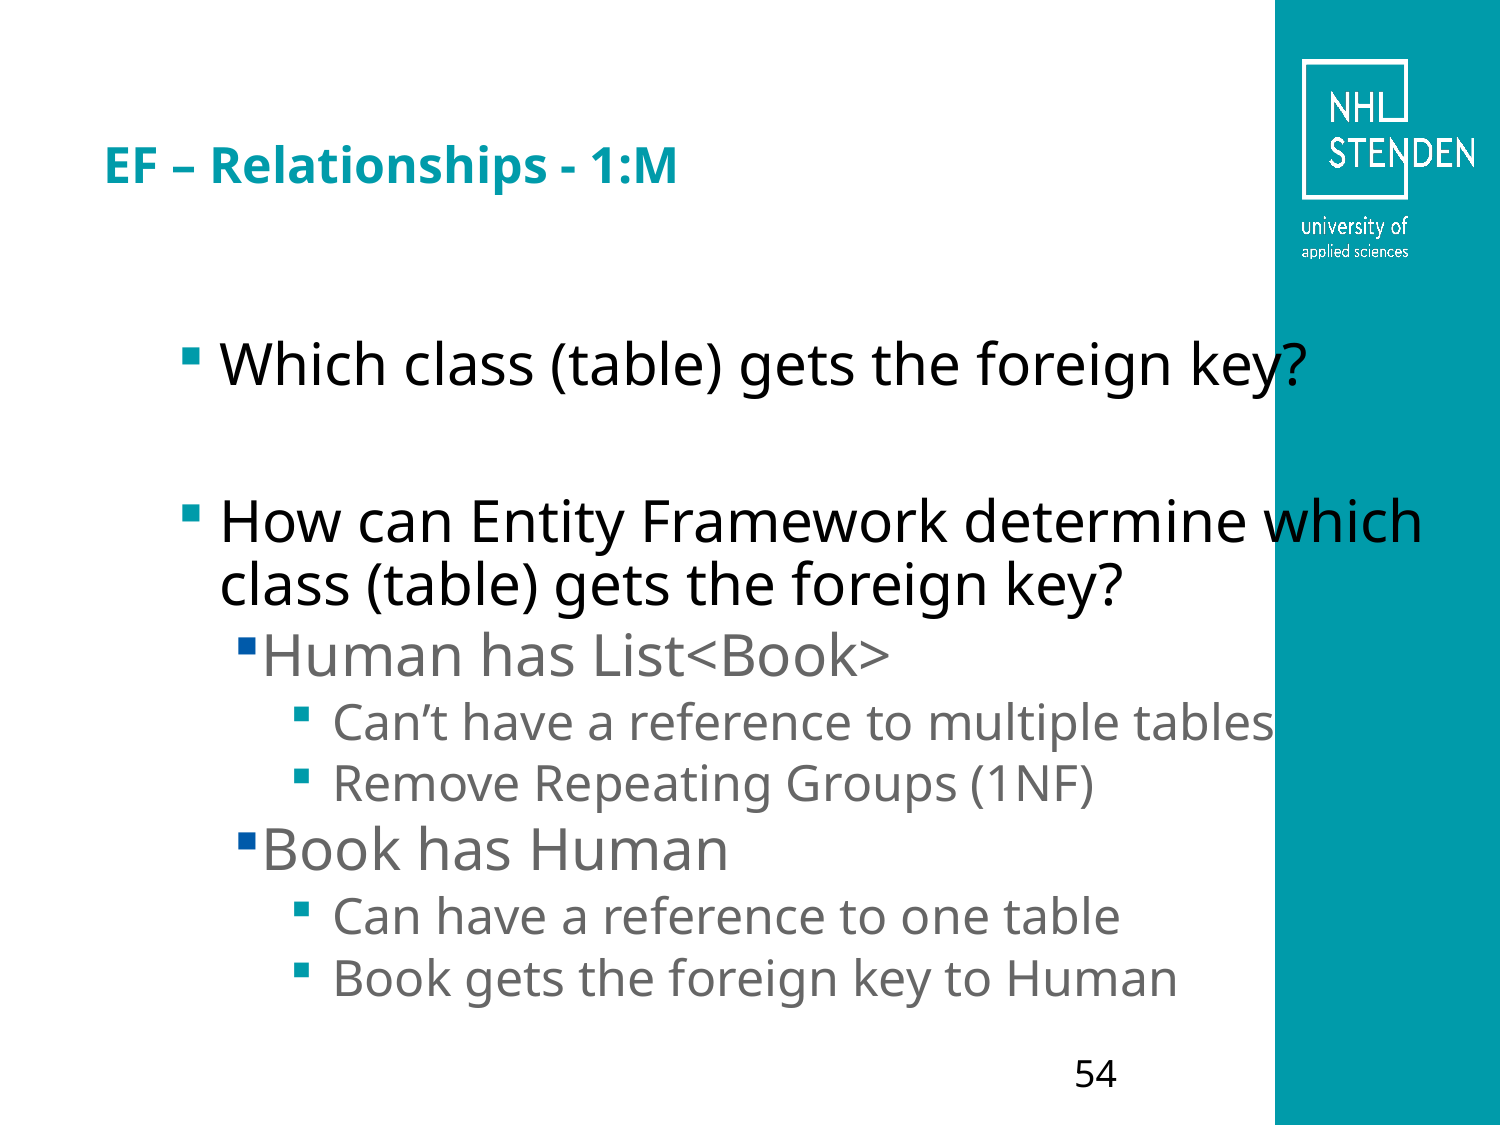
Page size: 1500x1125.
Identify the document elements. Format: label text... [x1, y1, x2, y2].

list Which class (table) gets the foreign key? How can Entity Framework determine which class (table) gets the foreign key? Human has List<Book> Can’t have a reference to multiple tables Remove Repeating Groups (1NF) Book has Human Can have a reference to one table Book gets the foreign key to Human [162, 327, 1500, 1068]
slide_number 54 [1059, 1042, 1259, 1103]
picture [1302, 59, 1474, 259]
title EF – Relationships - 1:M [88, 113, 1376, 222]
